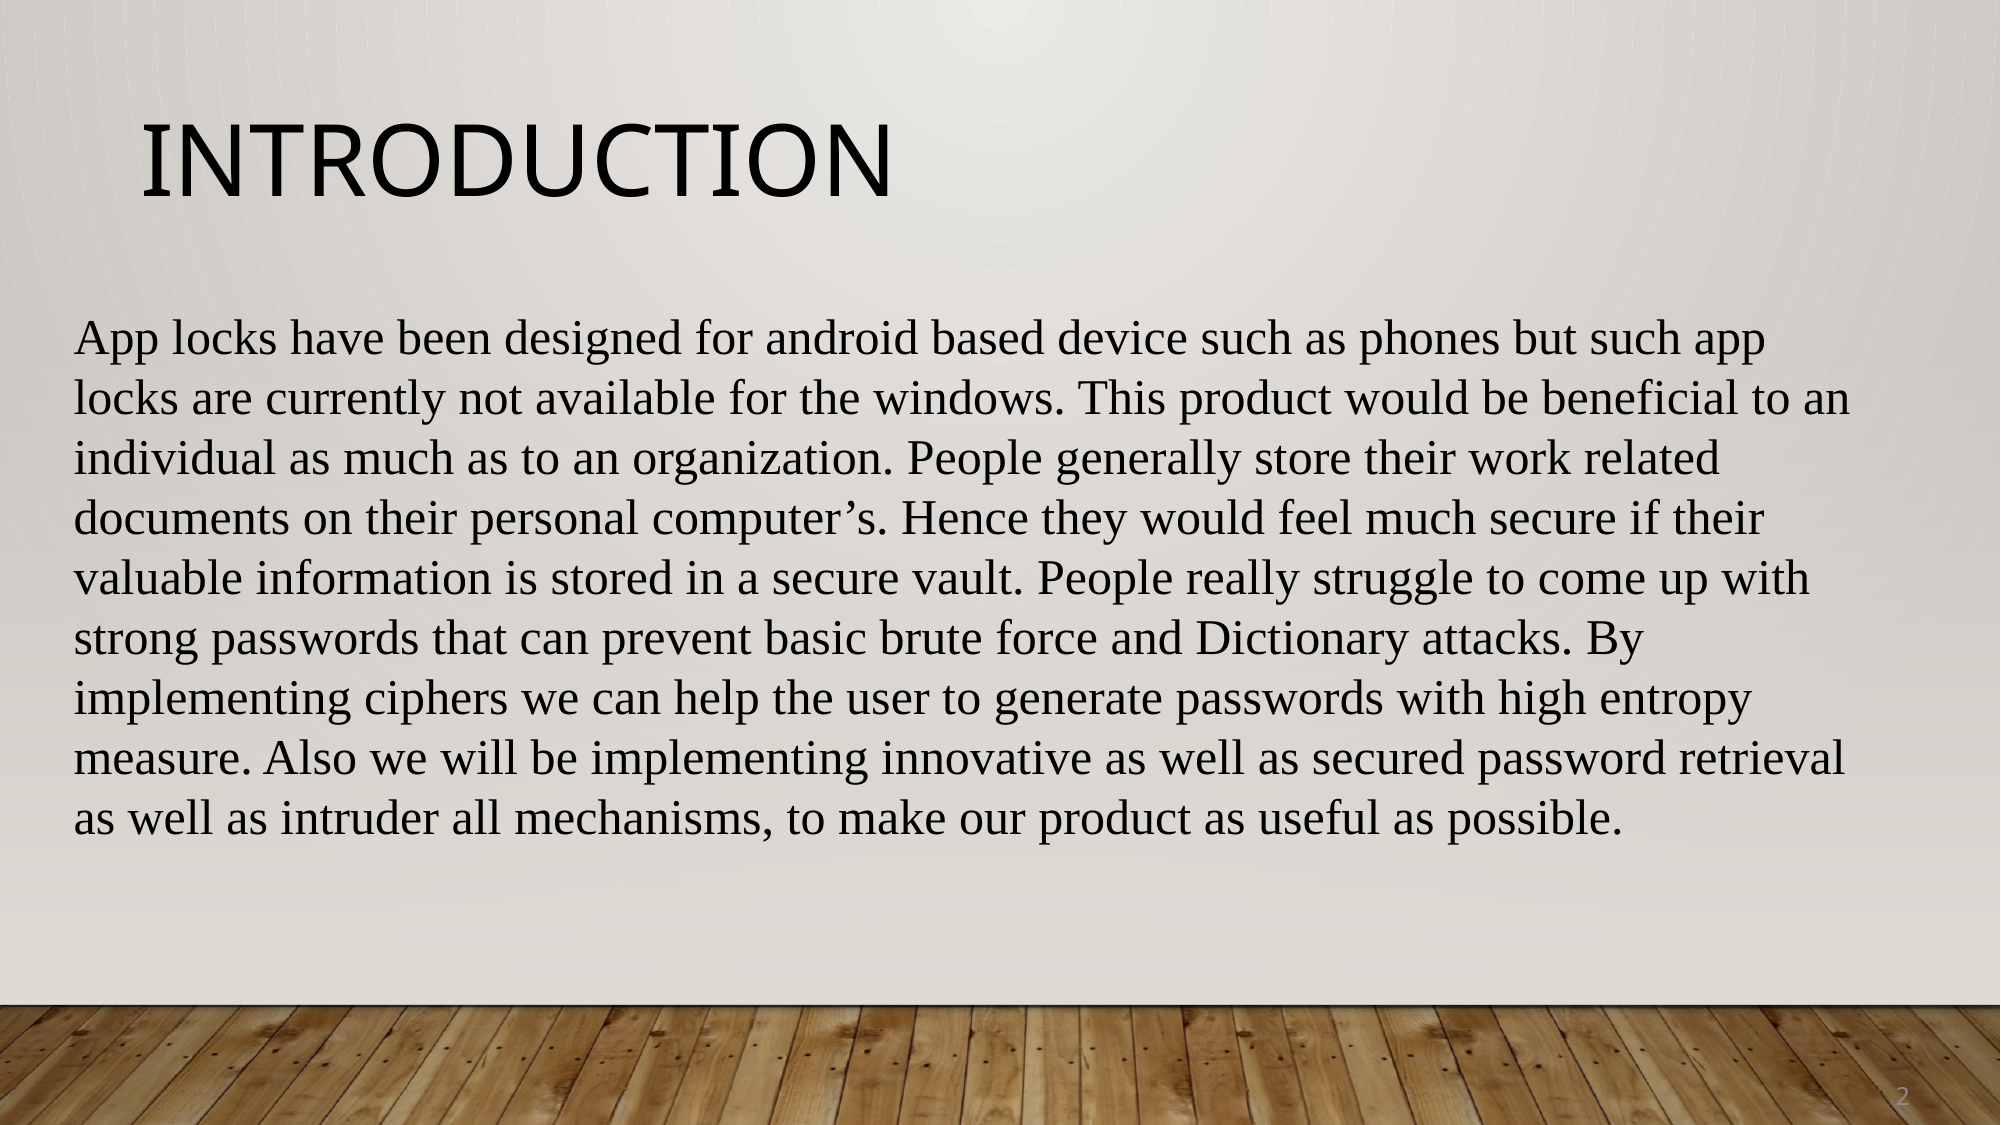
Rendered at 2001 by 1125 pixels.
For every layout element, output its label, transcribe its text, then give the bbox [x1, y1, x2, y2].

picture [0, 1005, 2000, 1125]
title INTRODUCTION [125, 70, 1925, 258]
text_box App locks have been designed for android based device such as phones but such app locks are currently not available for the windows. This product would be beneficial to an individual as much as to an organization. People generally store their work related documents on their personal computer’s. Hence they would feel much secure if their valuable information is stored in a secure vault. People really struggle to come up with strong passwords that can prevent basic brute force and Dictionary attacks. By implementing ciphers we can help the user to generate passwords with high entropy measure. Also we will be implementing innovative as well as secured password retrieval as well as intruder all mechanisms, to make our product as useful as possible. [58, 296, 1898, 912]
